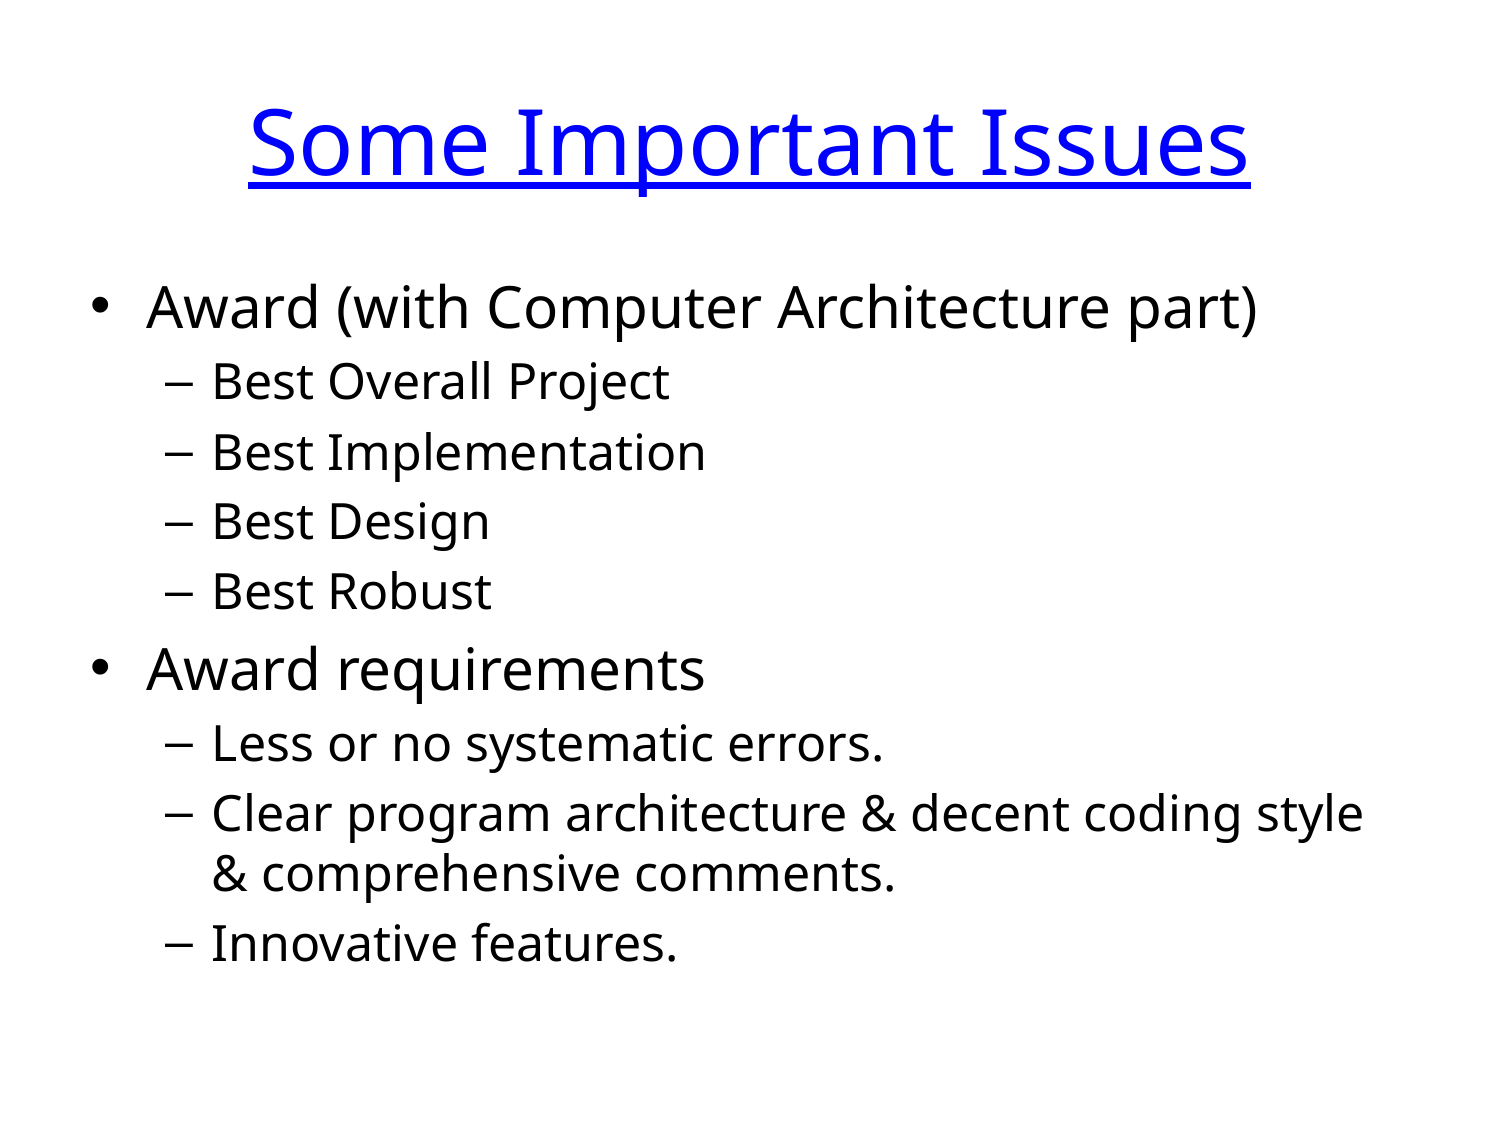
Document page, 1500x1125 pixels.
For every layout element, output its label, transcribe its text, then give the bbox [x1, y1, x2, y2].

list Award (with Computer Architecture part) Best Overall Project Best Implementation Best Design Best Robust Award requirements Less or no systematic errors. Clear program architecture & decent coding style & comprehensive comments. Innovative features. [75, 262, 1425, 1005]
title Some Important Issues [75, 45, 1425, 233]
